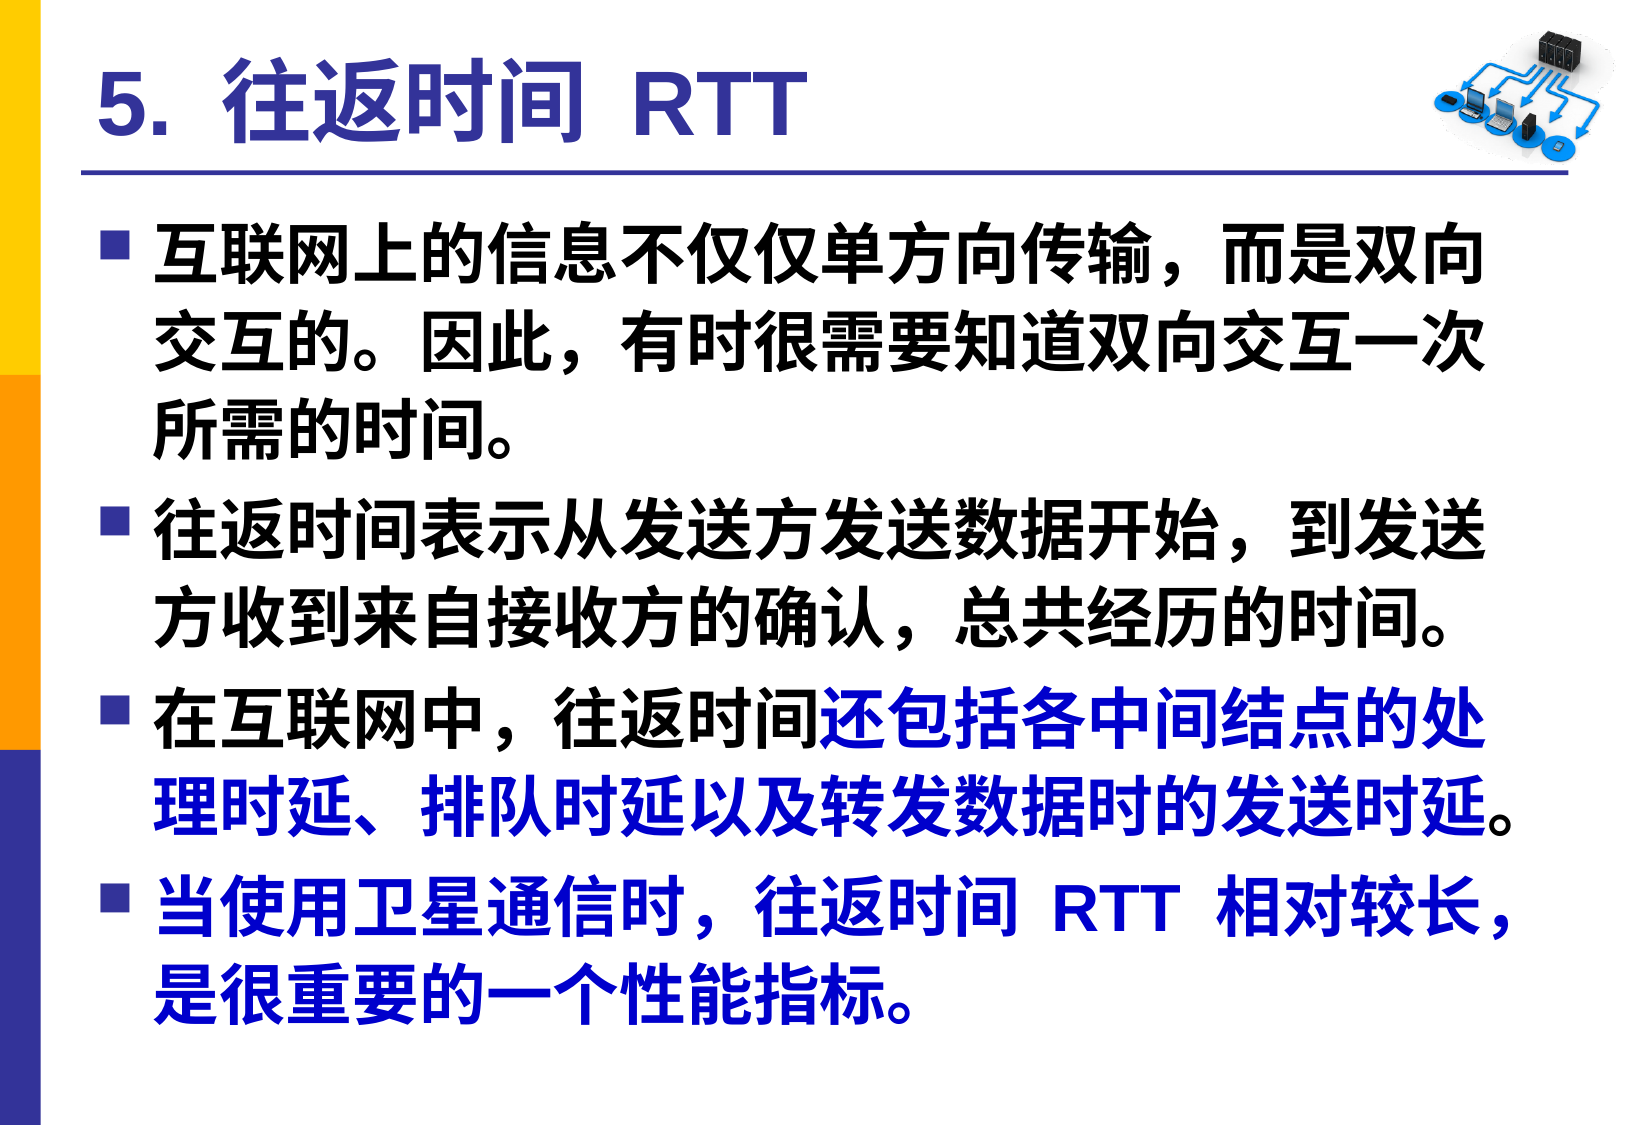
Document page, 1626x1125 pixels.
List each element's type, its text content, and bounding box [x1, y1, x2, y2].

picture [1431, 30, 1616, 165]
title 5. 往返时间 RTT [81, 30, 1569, 161]
list 互联网上的信息不仅仅单方向传输，而是双向交互的。因此，有时很需要知道双向交互一次所需的时间。 往返时间表示从发送方发送数据开始，到发送方收到来自接收方的确认，总共经历的时间。 在互联网中，往返时间还包括各中间结点的处理时延、排队时延以及转发数据时的发送时延。 当使用卫星通信时，往返时间 RTT 相对较长，是很重要的一个性能指标。 [81, 196, 1569, 1035]
